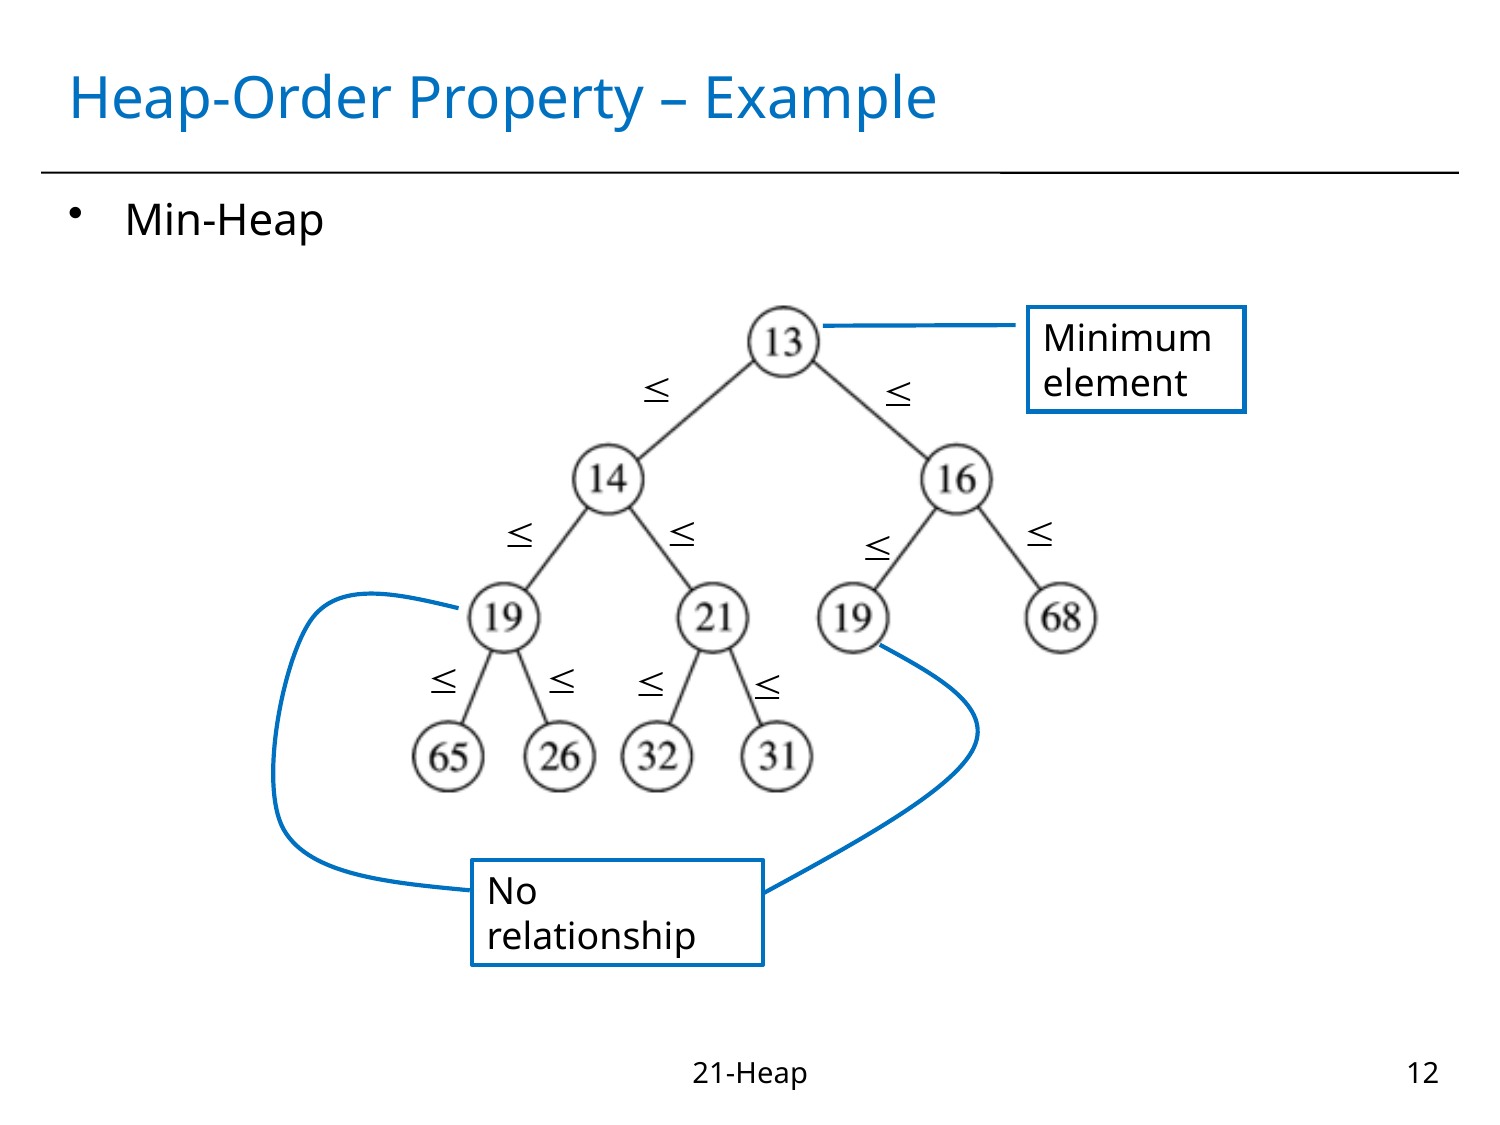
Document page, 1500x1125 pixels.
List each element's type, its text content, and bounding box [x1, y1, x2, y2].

footer 21-Heap [502, 1046, 999, 1125]
list Min-Heap [52, 184, 1448, 1024]
slide_number 12 [1104, 1046, 1455, 1125]
picture [371, 269, 1114, 806]
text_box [416, 353, 1067, 716]
text_box Minimum element [1118, 306, 1245, 412]
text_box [272, 593, 978, 921]
title Heap-Order Property – Example [52, 30, 1448, 159]
